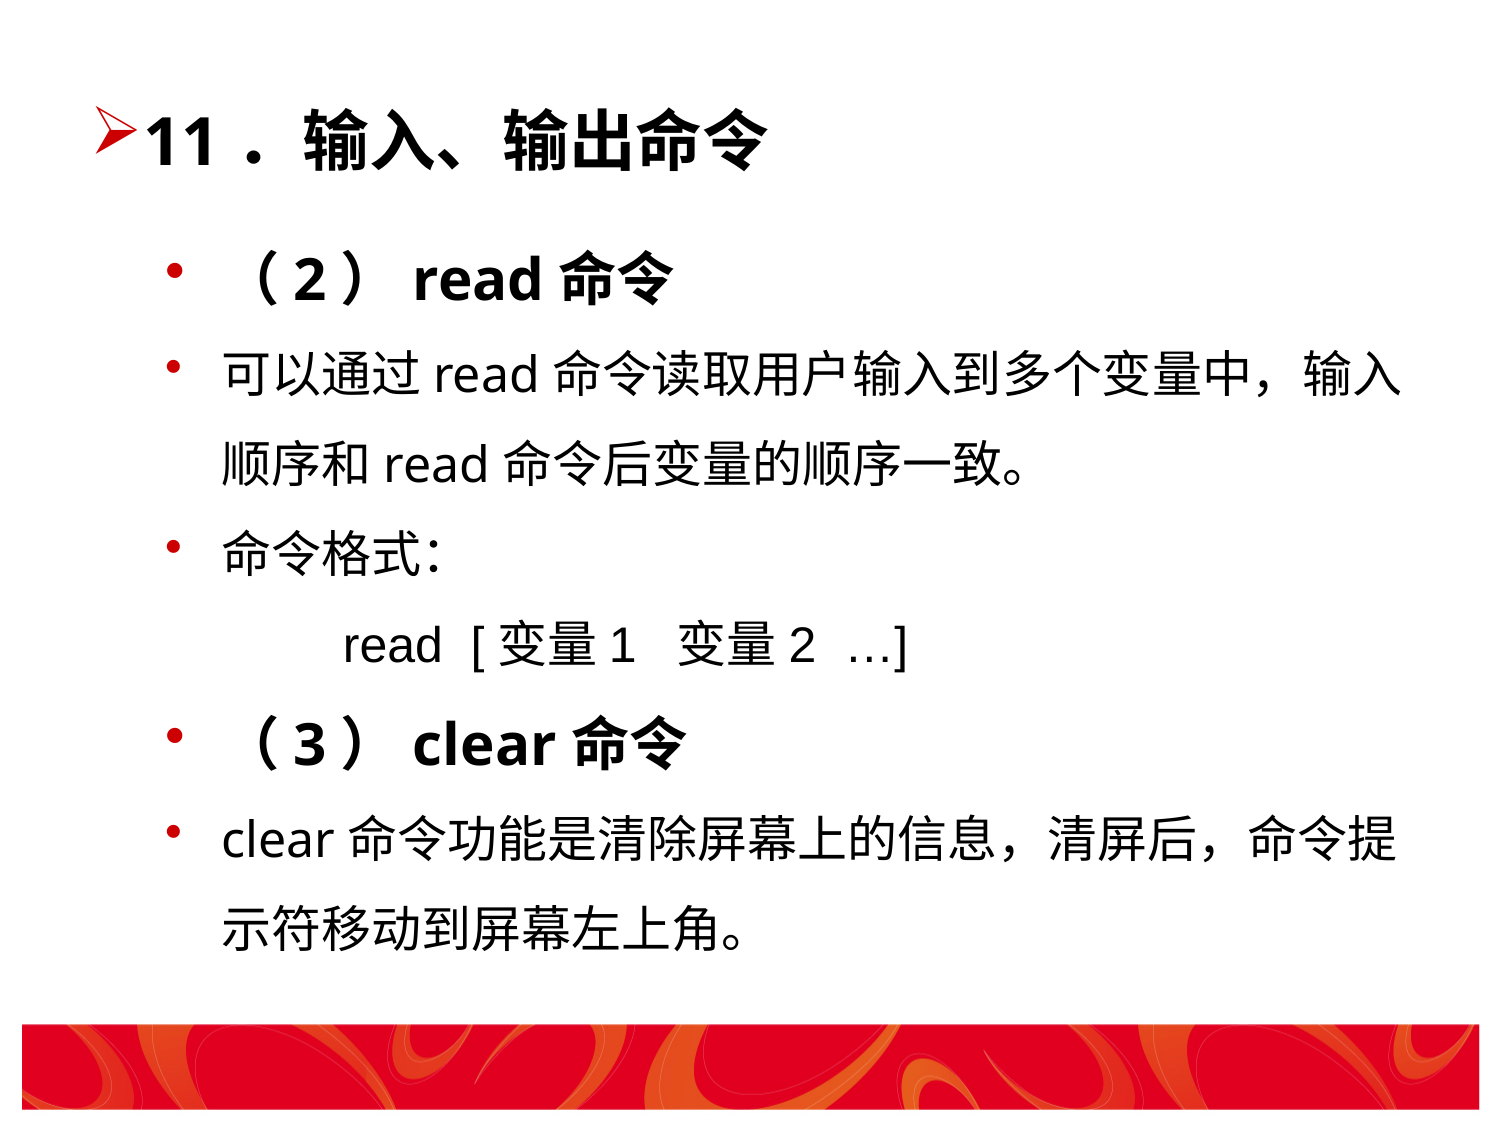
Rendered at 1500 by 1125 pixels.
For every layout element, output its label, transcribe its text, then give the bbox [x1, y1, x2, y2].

picture [0, 987, 1500, 1125]
title 11．输入、输出命令 [75, 45, 1425, 233]
list （2）read命令 可以通过read命令读取用户输入到多个变量中，输入顺序和read命令后变量的顺序一致。 命令格式： read [变量1 变量2 …] （3）clear命令 clear命令功能是清除屏幕上的信息，清屏后，命令提示符移动到屏幕左上角。 [150, 200, 1425, 900]
